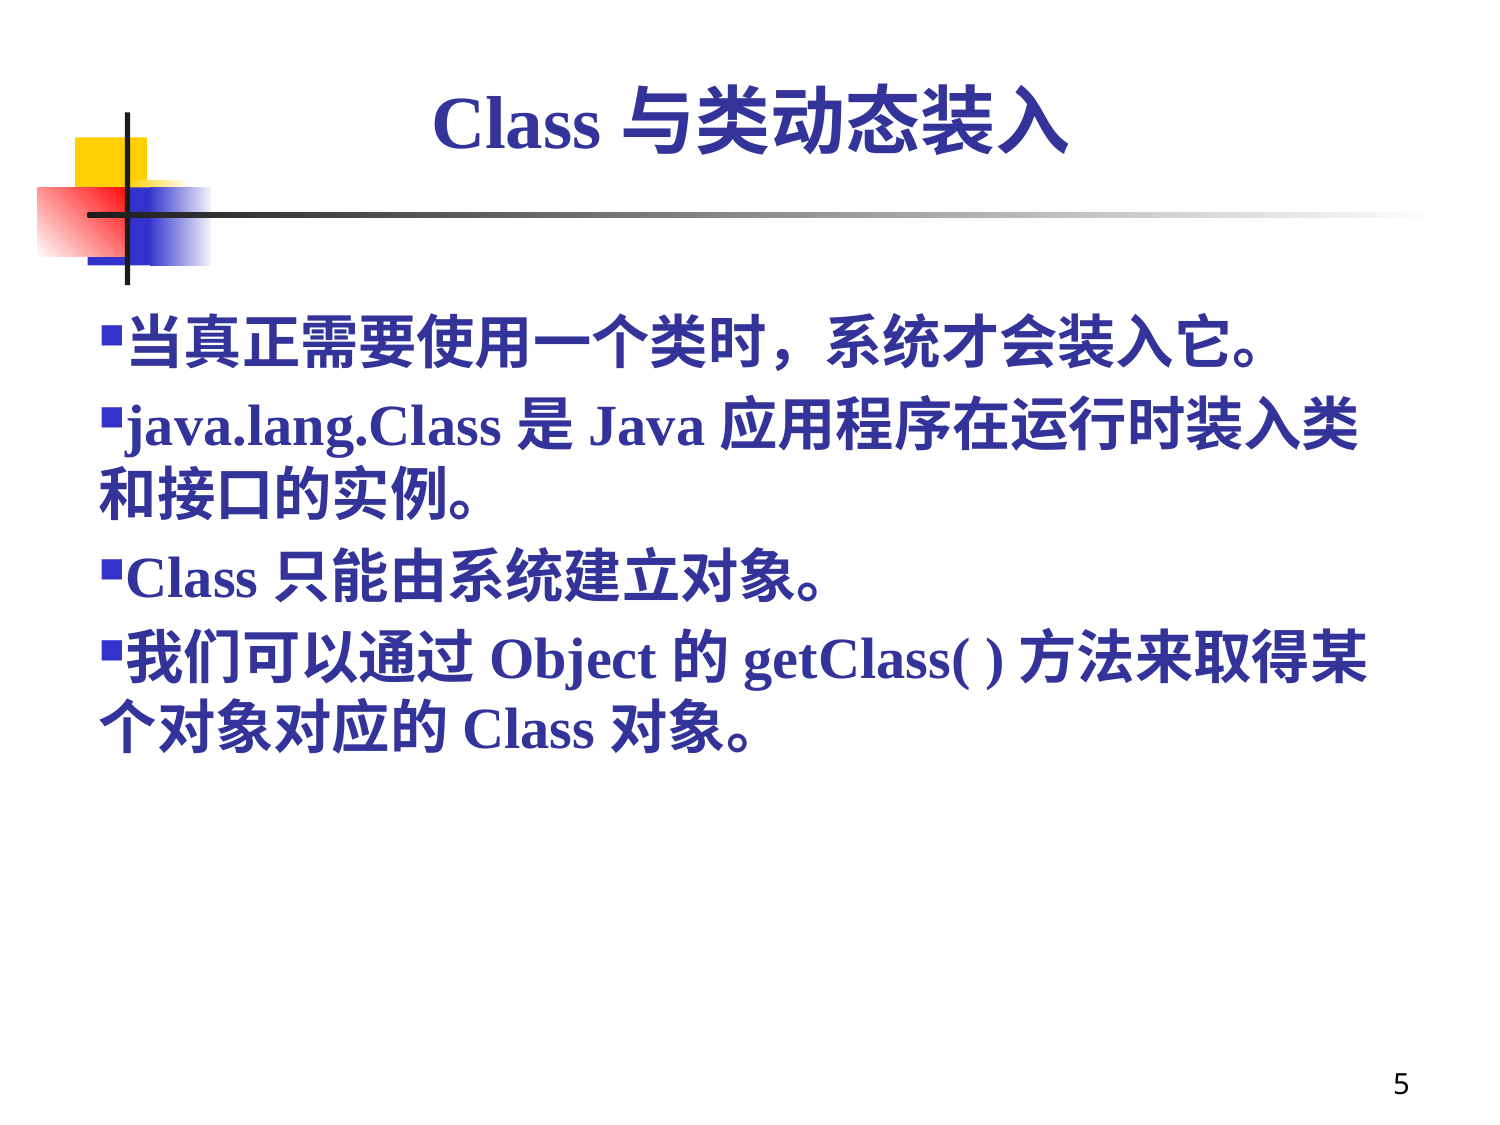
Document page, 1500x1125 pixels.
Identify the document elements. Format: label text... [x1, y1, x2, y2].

title Class与类动态装入 [112, 54, 1406, 172]
slide_number 5 [1112, 1037, 1425, 1113]
list 当真正需要使用一个类时，系统才会装入它。 java.lang.Class是Java应用程序在运行时装入类和接口的实例。 Class只能由系统建立对象。 我们可以通过Object的getClass( )方法来取得某个对象对应的Class对象。 [84, 298, 1425, 882]
